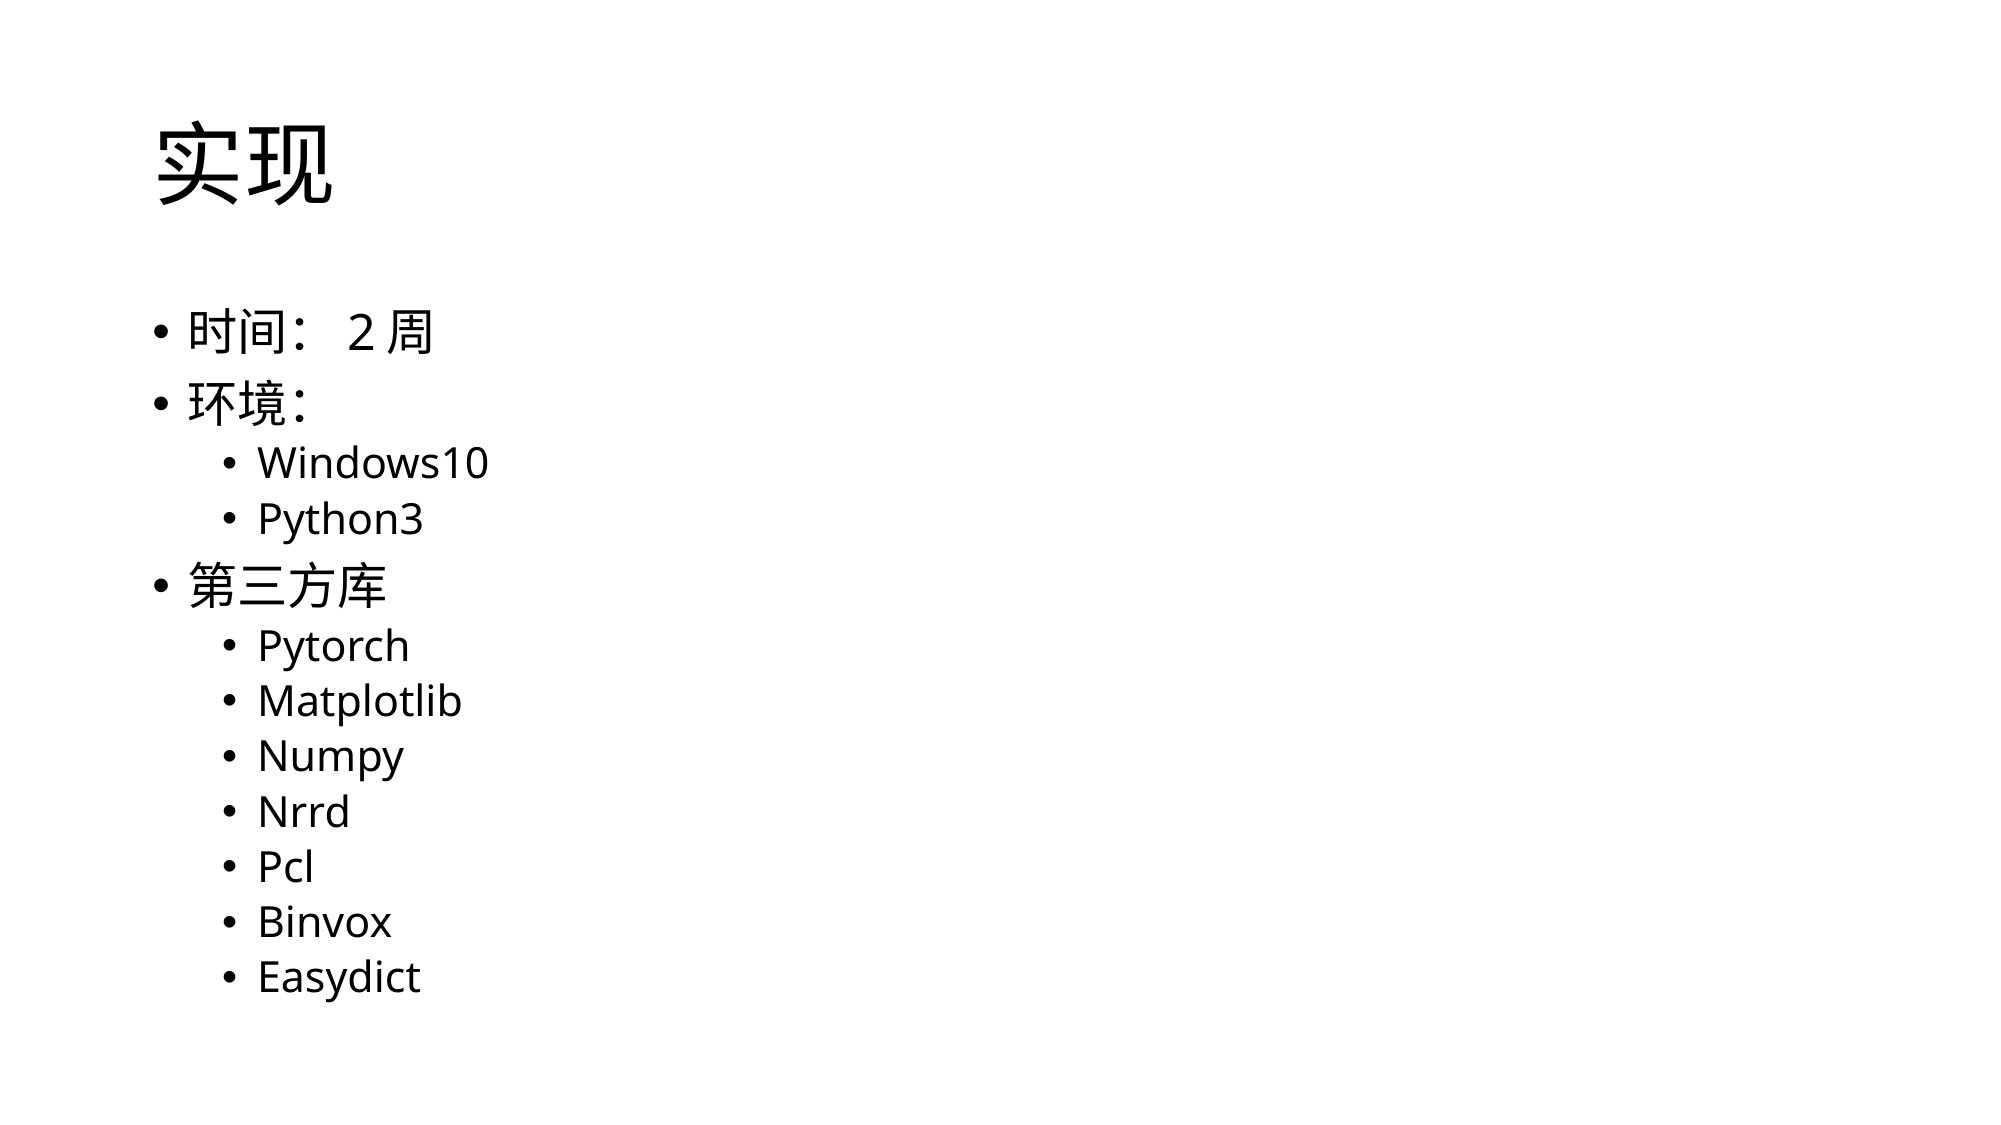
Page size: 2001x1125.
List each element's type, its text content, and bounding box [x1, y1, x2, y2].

list 时间：2周 环境： Windows10 Python3 第三方库 Pytorch Matplotlib Numpy Nrrd Pcl Binvox Easydict [137, 299, 1863, 1014]
title 实现 [137, 59, 1863, 278]
